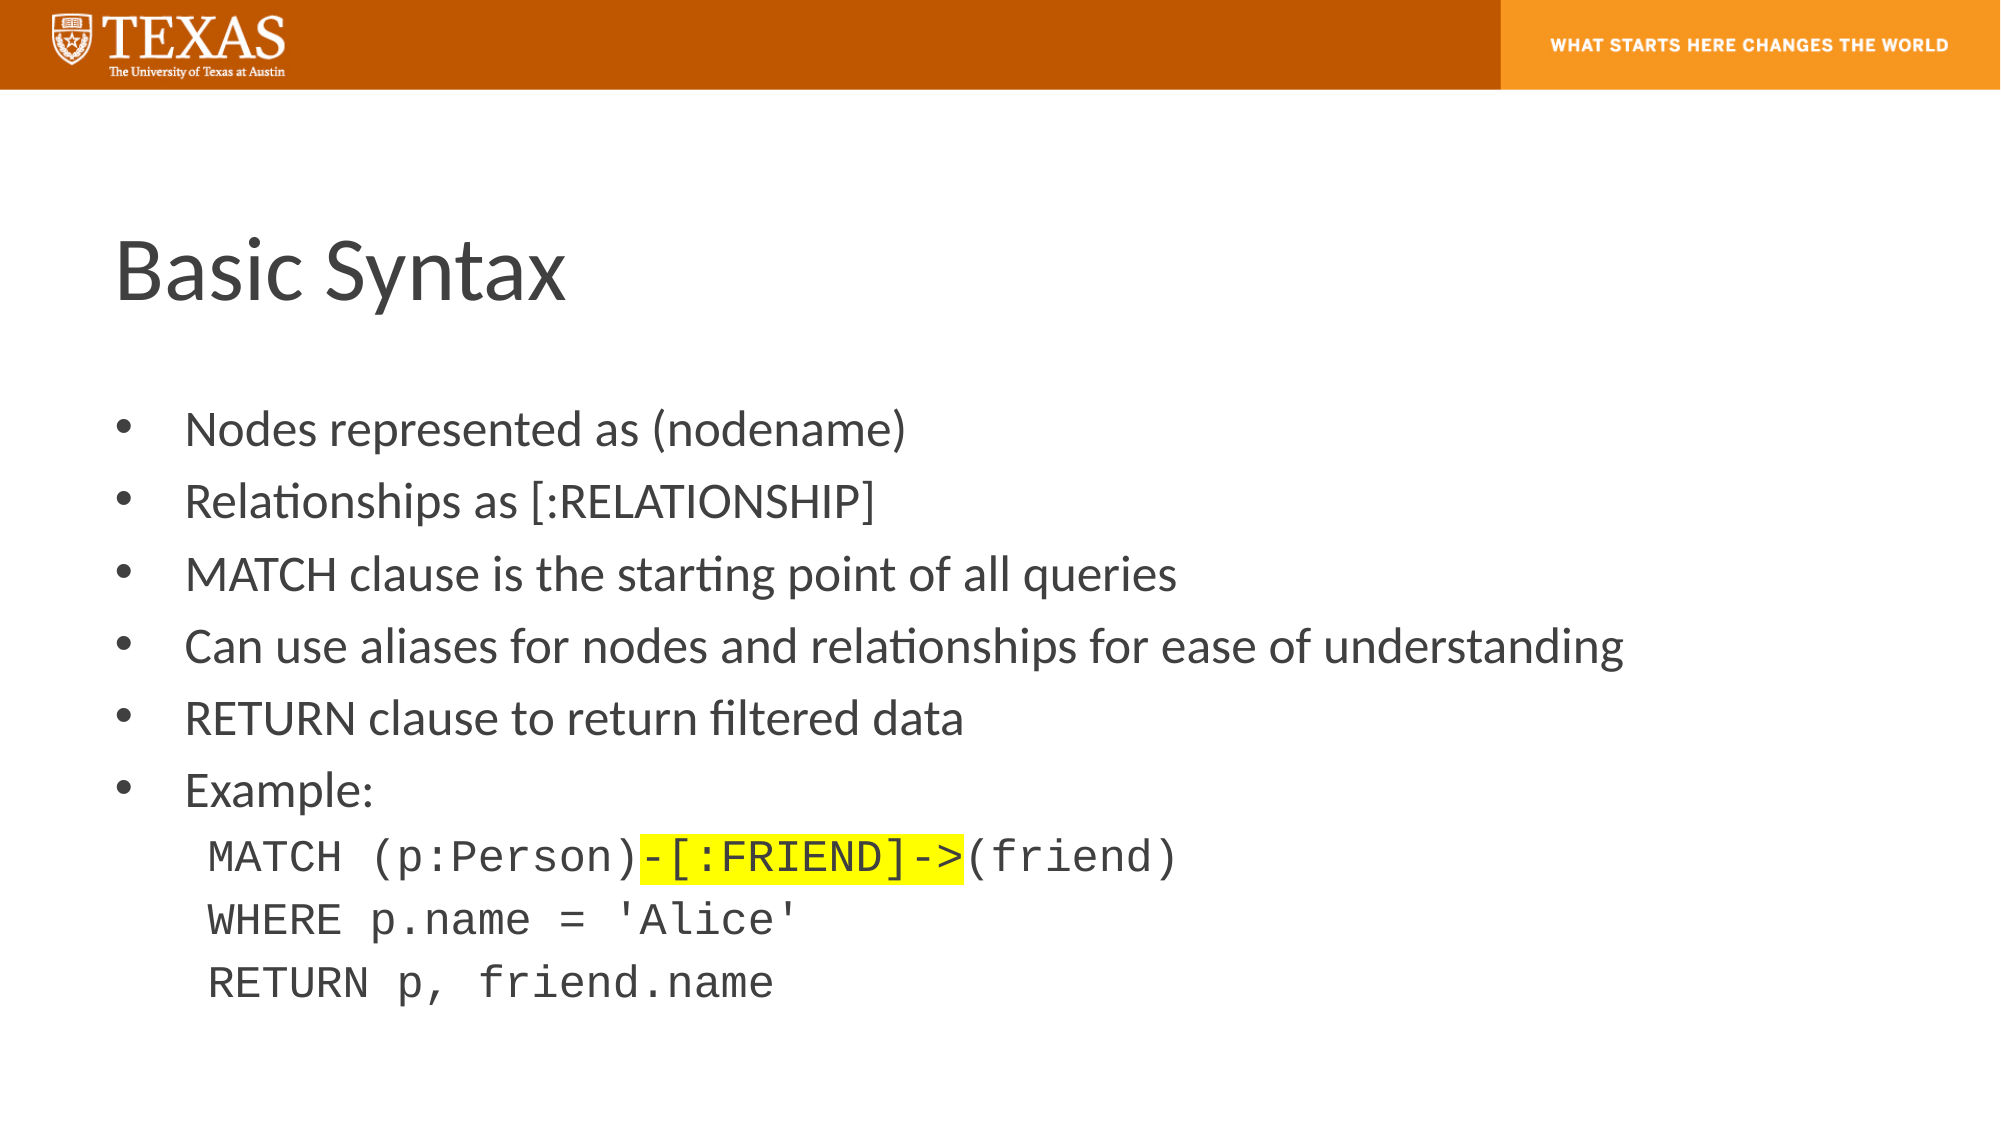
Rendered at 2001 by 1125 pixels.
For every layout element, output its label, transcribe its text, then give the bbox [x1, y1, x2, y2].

picture [0, 0, 2001, 1125]
title Basic Syntax [99, 170, 1900, 358]
list Nodes represented as (nodename) Relationships as [:RELATIONSHIP] MATCH clause is the starting point of all queries Can use aliases for nodes and relationships for ease of understanding RETURN clause to return filtered data Example: MATCH (p:Person)-[:FRIEND]->(friend) WHERE p.name = 'Alice' RETURN p, friend.name [99, 387, 1900, 1025]
